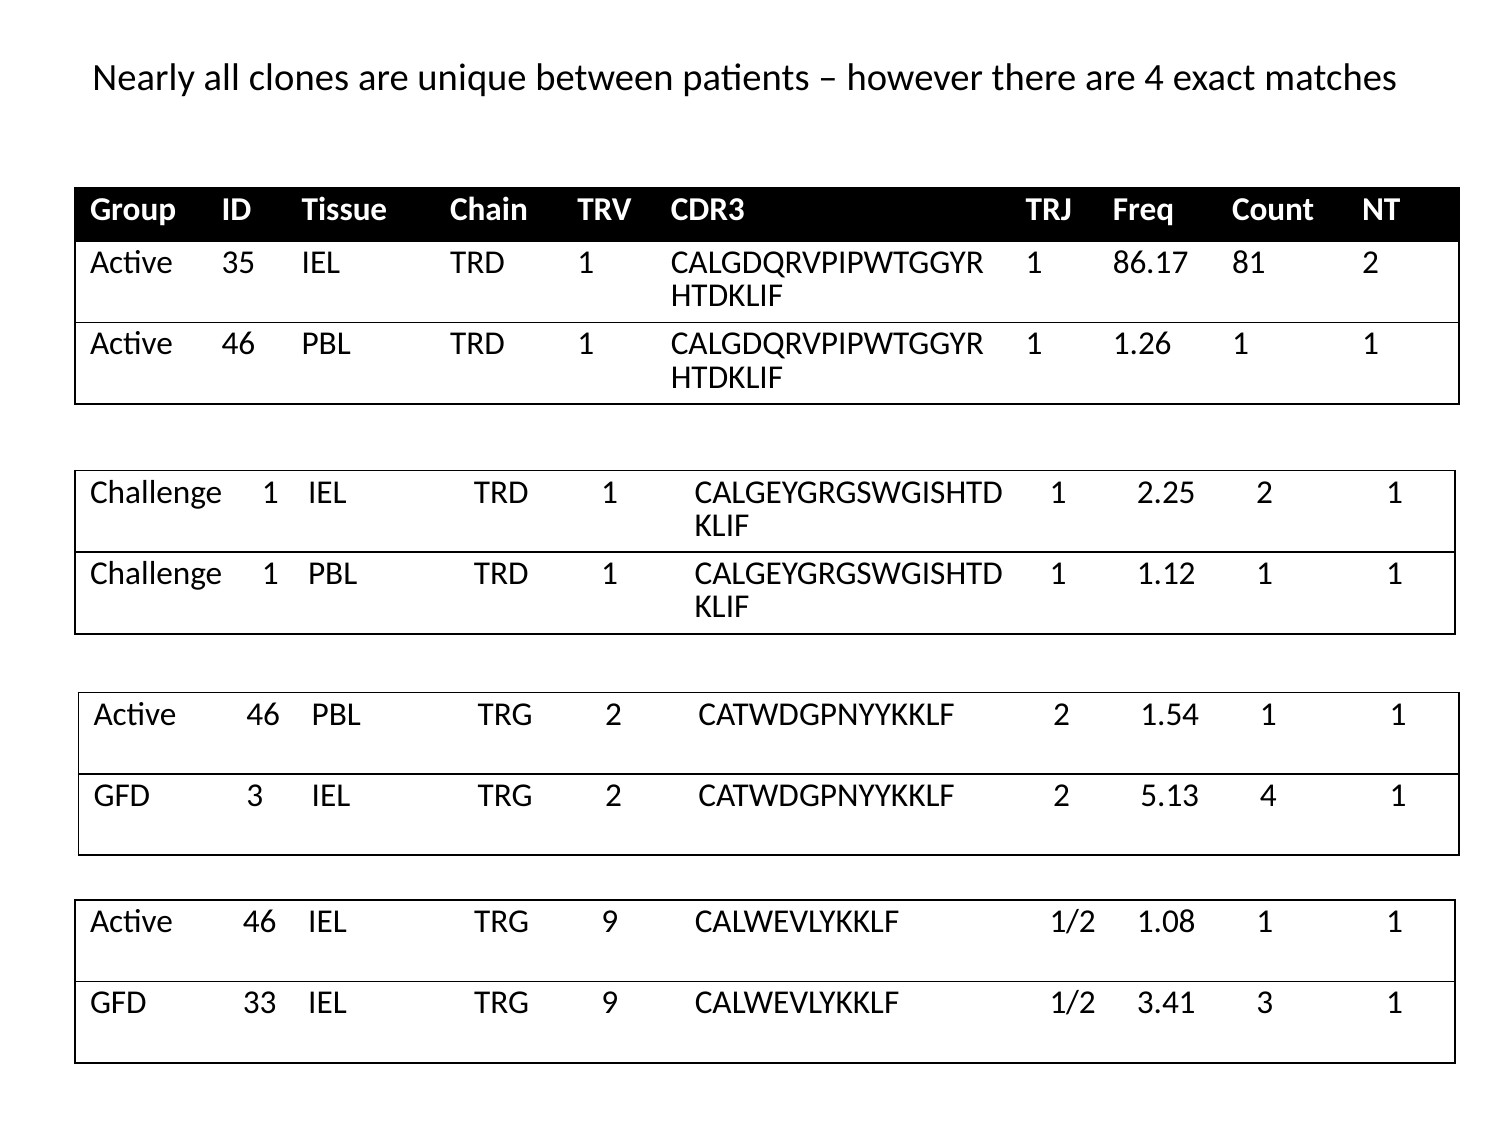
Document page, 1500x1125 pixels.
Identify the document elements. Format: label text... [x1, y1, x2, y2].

table_header 1.54 [1125, 693, 1245, 773]
table_cell 81 [1217, 242, 1347, 322]
table_header ID [207, 188, 287, 240]
table_header CALWEVLYKKLF [680, 901, 1035, 981]
table_header 1 [1035, 471, 1122, 551]
table_header 46 [231, 693, 297, 773]
table_cell 9 [586, 982, 680, 1062]
table_cell 3 [1241, 982, 1371, 1062]
table_header 1/2 [1035, 901, 1122, 981]
table_cell 2 [590, 775, 683, 854]
table_cell 1 [1347, 323, 1458, 403]
table_cell CALWEVLYKKLF [680, 982, 1035, 1062]
table_header 1 [1245, 693, 1375, 773]
table_header CATWDGPNYYKKLF [683, 693, 1038, 773]
table_cell PBL [293, 553, 459, 633]
table_header TRJ [1011, 188, 1098, 240]
table_header TRG [463, 693, 590, 773]
table_cell IEL [297, 775, 463, 854]
table_header Freq [1098, 188, 1217, 240]
table_cell 1.26 [1098, 323, 1217, 403]
table_cell 1/2 [1035, 982, 1122, 1062]
table_header 2.25 [1122, 471, 1241, 551]
table_header TRG [459, 901, 586, 981]
table_cell 1.12 [1122, 553, 1241, 633]
table_header 1 [247, 471, 293, 551]
table_header TRV [562, 188, 656, 240]
table_cell 1 [1241, 553, 1371, 633]
table_cell TRD [435, 323, 562, 403]
table_cell CALGDQRVPIPWTGGYRHTDKLIF [656, 323, 1011, 403]
table_header 2 [590, 693, 683, 773]
table_cell 1 [1011, 323, 1098, 403]
table_cell 1 [586, 553, 680, 633]
table_cell GFD [76, 982, 228, 1062]
table_cell IEL [293, 982, 459, 1062]
table_header CALGEYGRGSWGISHTDKLIF [680, 471, 1035, 551]
table_cell IEL [287, 242, 435, 322]
table_cell 1 [1371, 553, 1454, 633]
table_cell 1 [1371, 982, 1454, 1062]
table_cell 1 [1217, 323, 1347, 403]
table_cell TRD [435, 242, 562, 322]
table_header 1 [586, 471, 680, 551]
table_cell 35 [207, 242, 287, 322]
table_cell 1 [1035, 553, 1122, 633]
table_cell 5.13 [1125, 775, 1245, 854]
table_header Active [76, 901, 228, 981]
table_header Count [1217, 188, 1347, 240]
table_header CDR3 [656, 188, 1011, 240]
table_cell 2 [1347, 242, 1458, 322]
table_cell Challenge [76, 553, 247, 633]
table_cell 1 [562, 242, 656, 322]
table_cell Active [76, 323, 207, 403]
table_cell 4 [1245, 775, 1375, 854]
table_header IEL [293, 471, 459, 551]
table_cell 1 [562, 323, 656, 403]
table_cell 33 [228, 982, 293, 1062]
table_cell 1 [1375, 775, 1458, 854]
table_header 9 [586, 901, 680, 981]
table_cell 86.17 [1098, 242, 1217, 322]
table_header PBL [297, 693, 463, 773]
table_header IEL [293, 901, 459, 981]
table_cell 1 [247, 553, 293, 633]
table_cell CATWDGPNYYKKLF [683, 775, 1038, 854]
table_cell GFD [79, 775, 231, 854]
table_cell CALGDQRVPIPWTGGYRHTDKLIF [656, 242, 1011, 322]
table_header Chain [435, 188, 562, 240]
table_header TRD [459, 471, 586, 551]
table_cell 46 [207, 323, 287, 403]
table_header 1 [1375, 693, 1458, 773]
title Nearly all clones are unique between patients – however there are 4 exact matches [75, 29, 1425, 121]
table_header Group [76, 188, 207, 240]
table_header 46 [228, 901, 293, 981]
table_cell Active [76, 242, 207, 322]
table_header Tissue [287, 188, 435, 240]
table_header Active [79, 693, 231, 773]
table_header Challenge [76, 471, 247, 551]
table_header 1 [1371, 471, 1454, 551]
table_header NT [1347, 188, 1458, 240]
table_header 1 [1371, 901, 1454, 981]
table_header 1 [1241, 901, 1371, 981]
table_cell CALGEYGRGSWGISHTDKLIF [680, 553, 1035, 633]
table_header 2 [1241, 471, 1371, 551]
table_cell TRG [463, 775, 590, 854]
table_cell TRG [459, 982, 586, 1062]
table_cell TRD [459, 553, 586, 633]
table_header 1.08 [1122, 901, 1241, 981]
table_cell PBL [287, 323, 435, 403]
table_header 2 [1038, 693, 1125, 773]
table_cell 3.41 [1122, 982, 1241, 1062]
table_cell 3 [231, 775, 297, 854]
table_cell 2 [1038, 775, 1125, 854]
table_cell 1 [1011, 242, 1098, 322]
